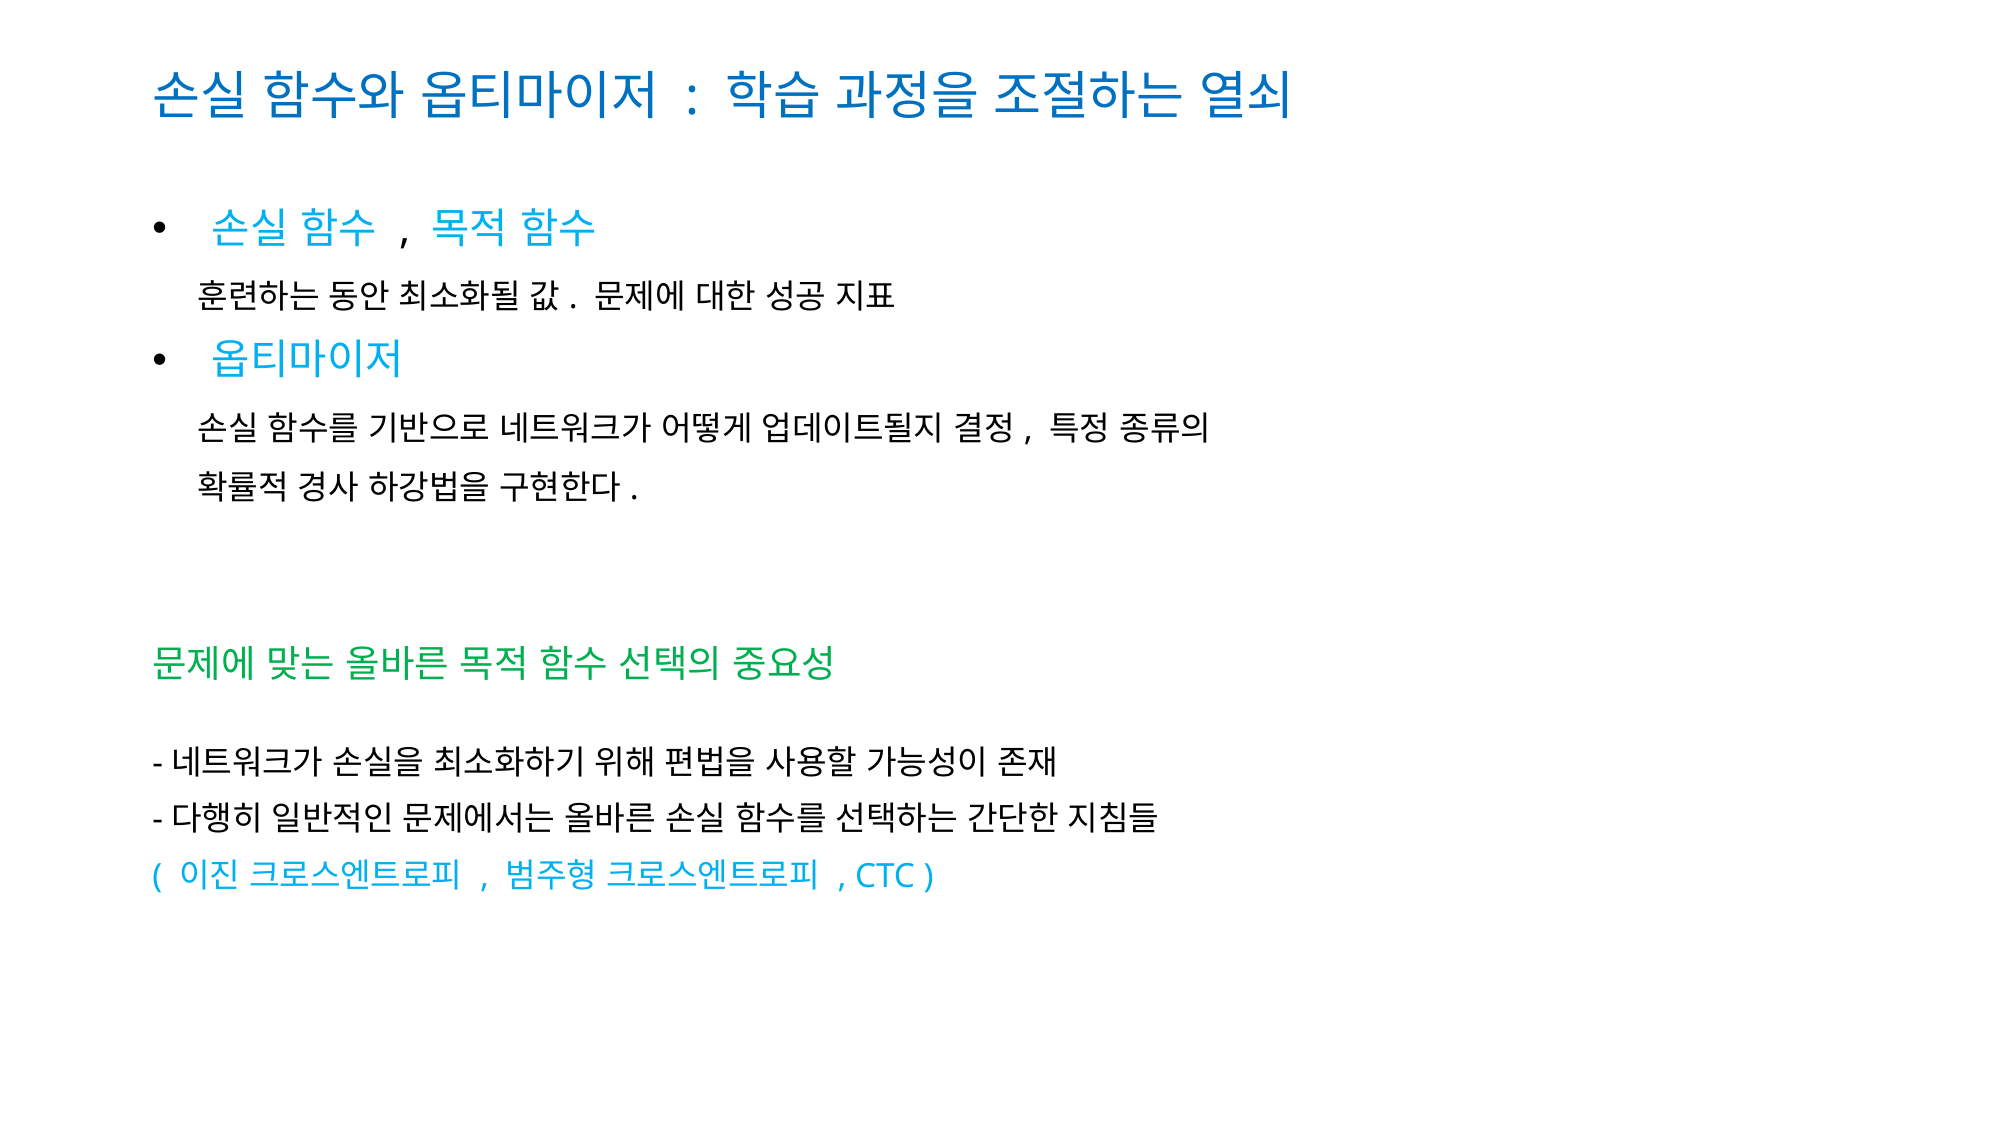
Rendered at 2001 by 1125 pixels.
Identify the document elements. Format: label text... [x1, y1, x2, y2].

title 손실 함수와 옵티마이저 : 학습 과정을 조절하는 열쇠 [137, 59, 1863, 137]
list 손실 함수 , 목적 함수 훈련하는 동안 최소화될 값. 문제에 대한 성공 지표 옵티마이저 손실 함수를 기반으로 네트워크가 어떻게 업데이트될지 결정, 특정 종류의 확률적 경사 하강법을 구현한다. 문제에 맞는 올바른 목적 함수 선택의 중요성 -네트워크가 손실을 최소화하기 위해 편법을 사용할 가능성이 존재 -다행히 일반적인 문제에서는 올바른 손실 함수를 선택하는 간단한 지침들 ( 이진 크로스엔트로피 , 범주형 크로스엔트로피 , CTC ) [137, 199, 1863, 1047]
